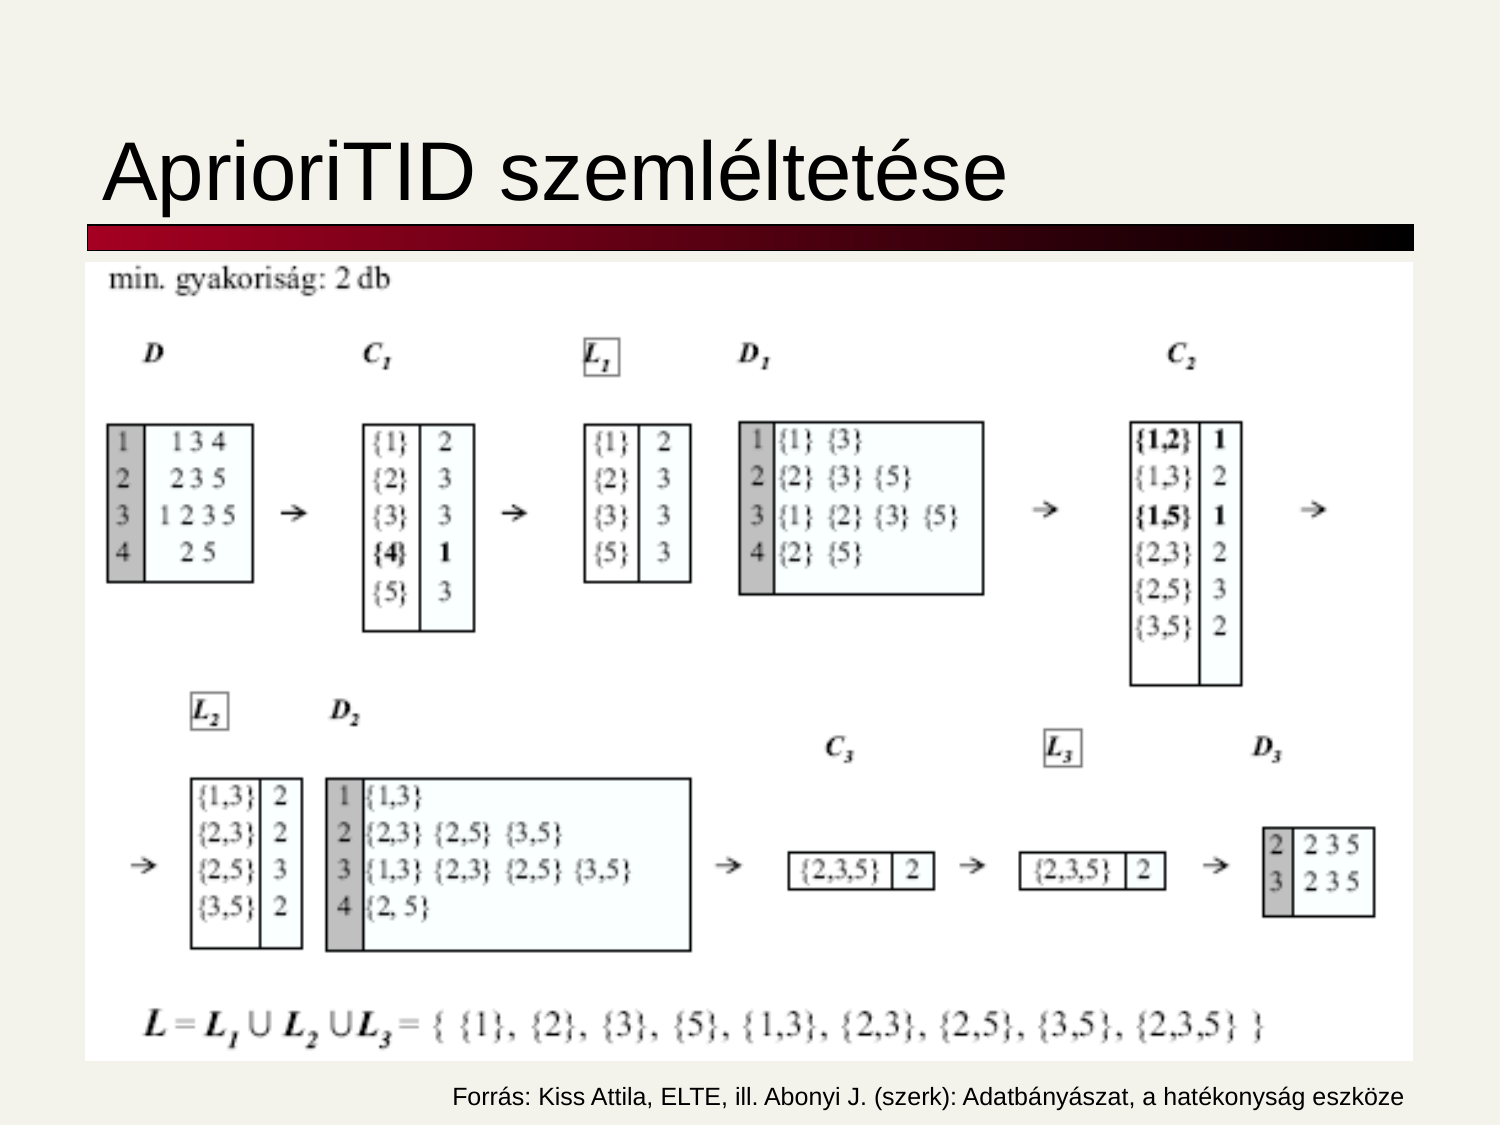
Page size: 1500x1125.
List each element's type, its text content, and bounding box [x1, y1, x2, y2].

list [84, 262, 1413, 1062]
title AprioriTID szemléltetése [87, 62, 1413, 225]
text_box Forrás: Kiss Attila, ELTE, ill. Abonyi J. (szerk): Adatbányászat, a hatékonyság eszköze [437, 1072, 1488, 1118]
